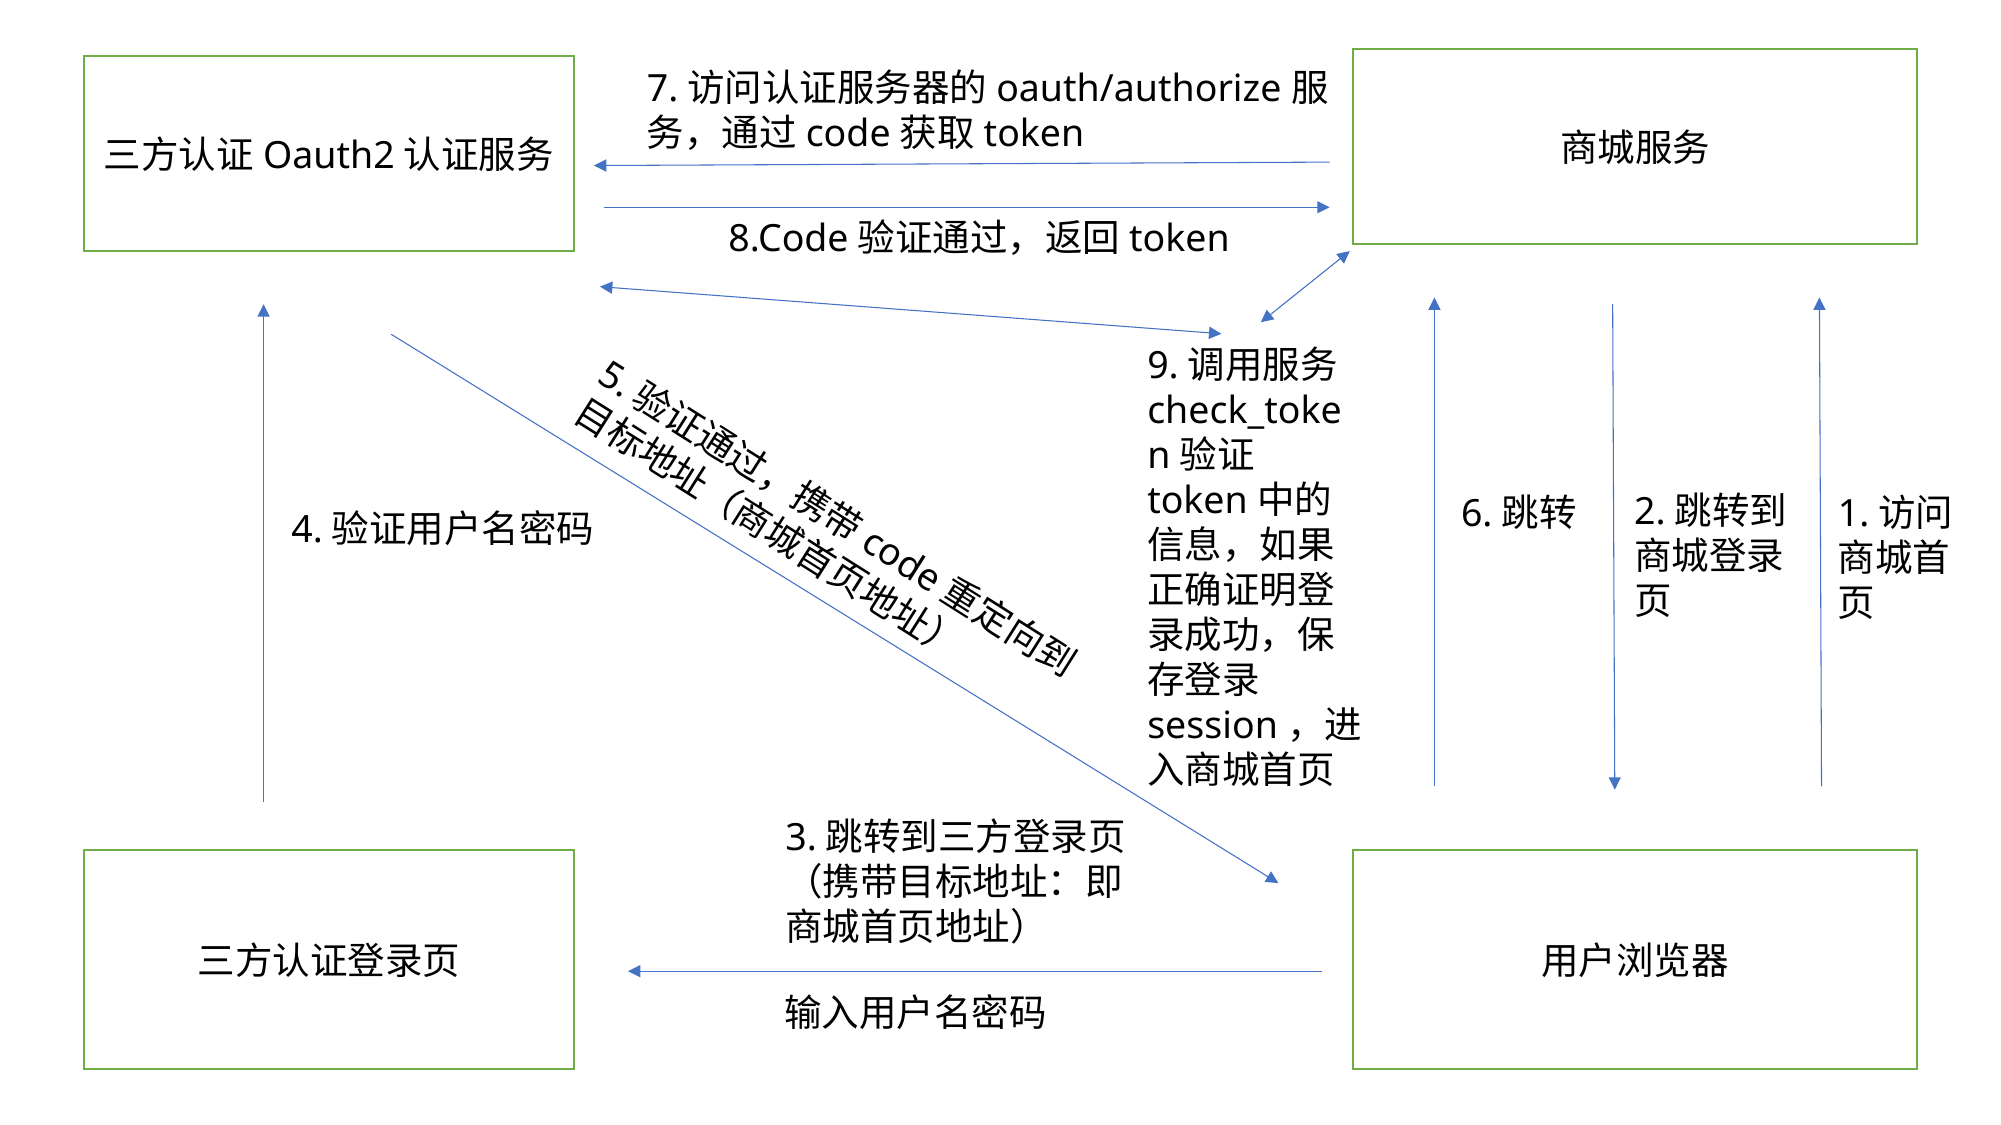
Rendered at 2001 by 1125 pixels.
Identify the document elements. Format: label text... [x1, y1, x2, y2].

text_box 用户浏览器 [1352, 849, 1918, 1070]
text_box 6.跳转 [1446, 481, 1592, 542]
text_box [599, 286, 1222, 334]
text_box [1260, 251, 1350, 323]
text_box 3.跳转到三方登录页（携带目标地址：即商城首页地址） [770, 884, 1163, 956]
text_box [391, 334, 1279, 884]
text_box 7.访问认证服务器的oauth/authorize服务，通过code获取token [632, 56, 1368, 162]
text_box 2.跳转到商城登录页 [1619, 479, 1819, 630]
text_box 8.Code验证通过，返回token [713, 206, 1408, 267]
text_box 三方认证登录页 [83, 849, 575, 1070]
text_box 4.验证用户名密码 [276, 497, 391, 558]
text_box 1.访问商城首页 [1823, 481, 1987, 632]
text_box 输入用户名密码 [769, 981, 1162, 1042]
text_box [593, 162, 1330, 166]
text_box 三方认证Oauth2认证服务 [83, 55, 575, 252]
text_box 商城服务 [1352, 48, 1918, 245]
text_box 9.调用服务check_token验证token中的信息，如果正确证明登录成功，保存登录session，进入商城首页 [1222, 333, 1378, 799]
